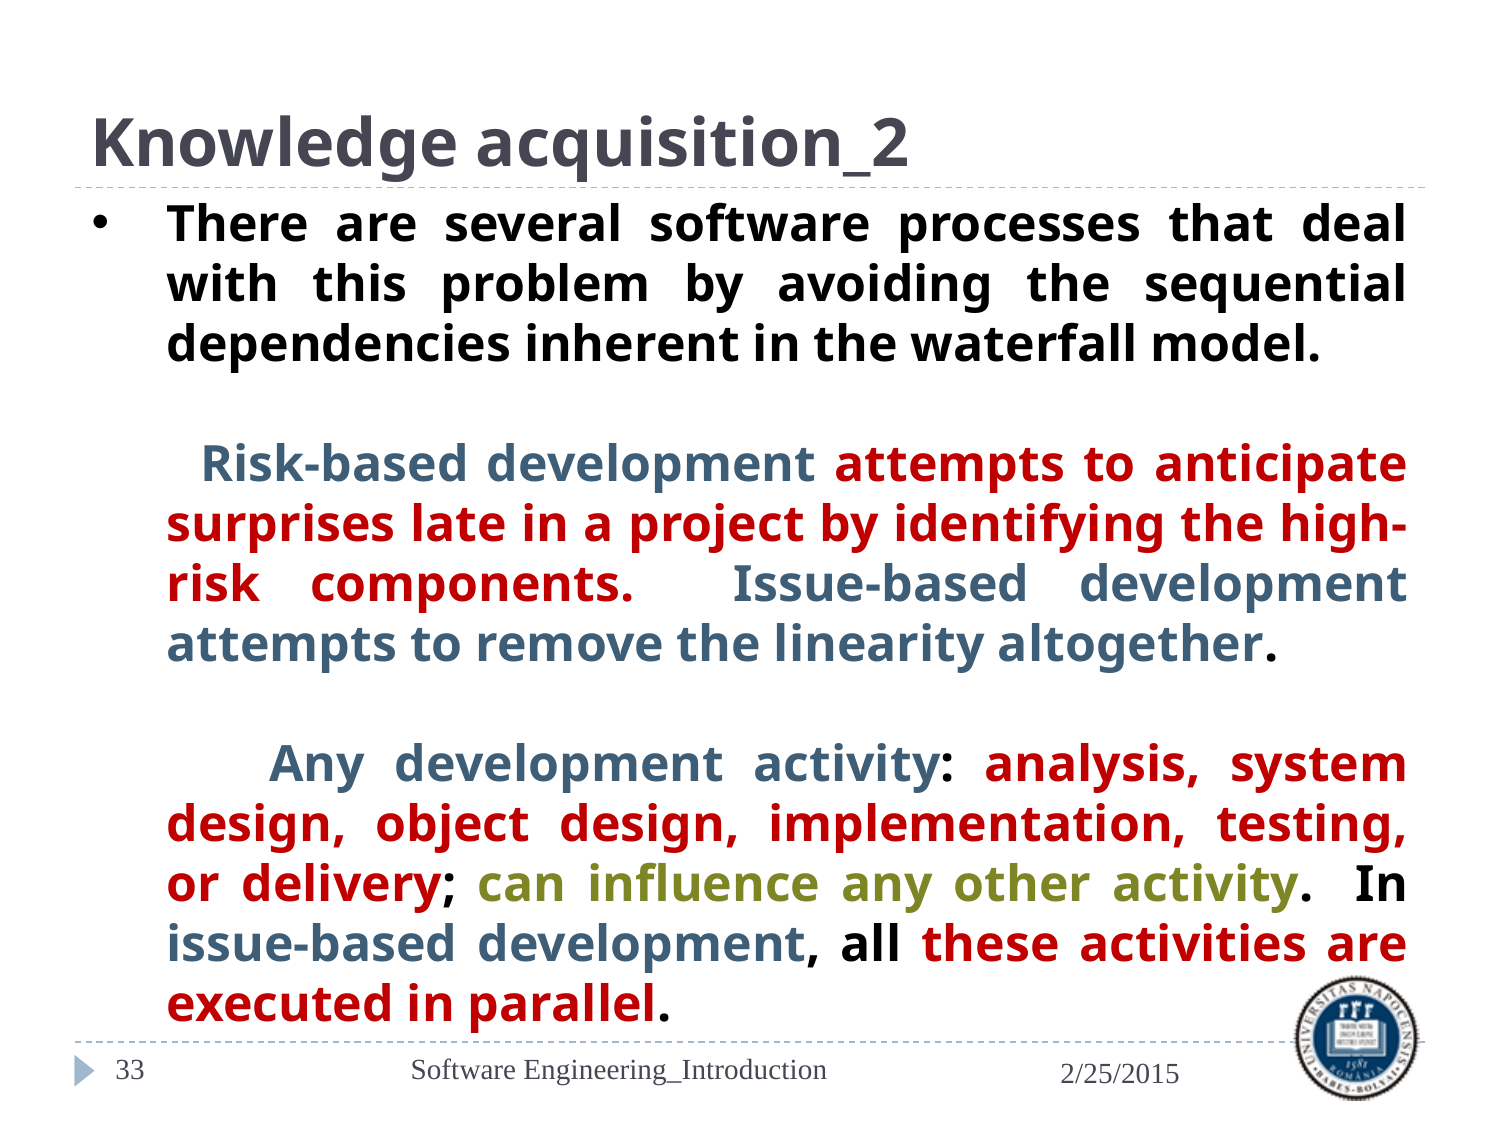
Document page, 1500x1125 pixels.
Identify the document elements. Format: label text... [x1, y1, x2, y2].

text_box There are several software processes that deal with this problem by avoiding the sequential dependencies inherent in the waterfall model. Risk-based development attempts to anticipate surprises late in a project by identifying the high-risk components. Issue-based development attempts to remove the linearity altogether. Any development activity: analysis, system design, object design, implementation, testing, or delivery; can influence any other activity. In issue-based development, all these activities are executed in parallel. [76, 183, 1424, 1047]
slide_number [1045, 1047, 1421, 1107]
slide_number ‹#› [100, 1047, 313, 1103]
footer Software Engineering_Introduction [395, 1047, 1051, 1103]
title Knowledge acquisition_2 [75, 37, 1425, 188]
